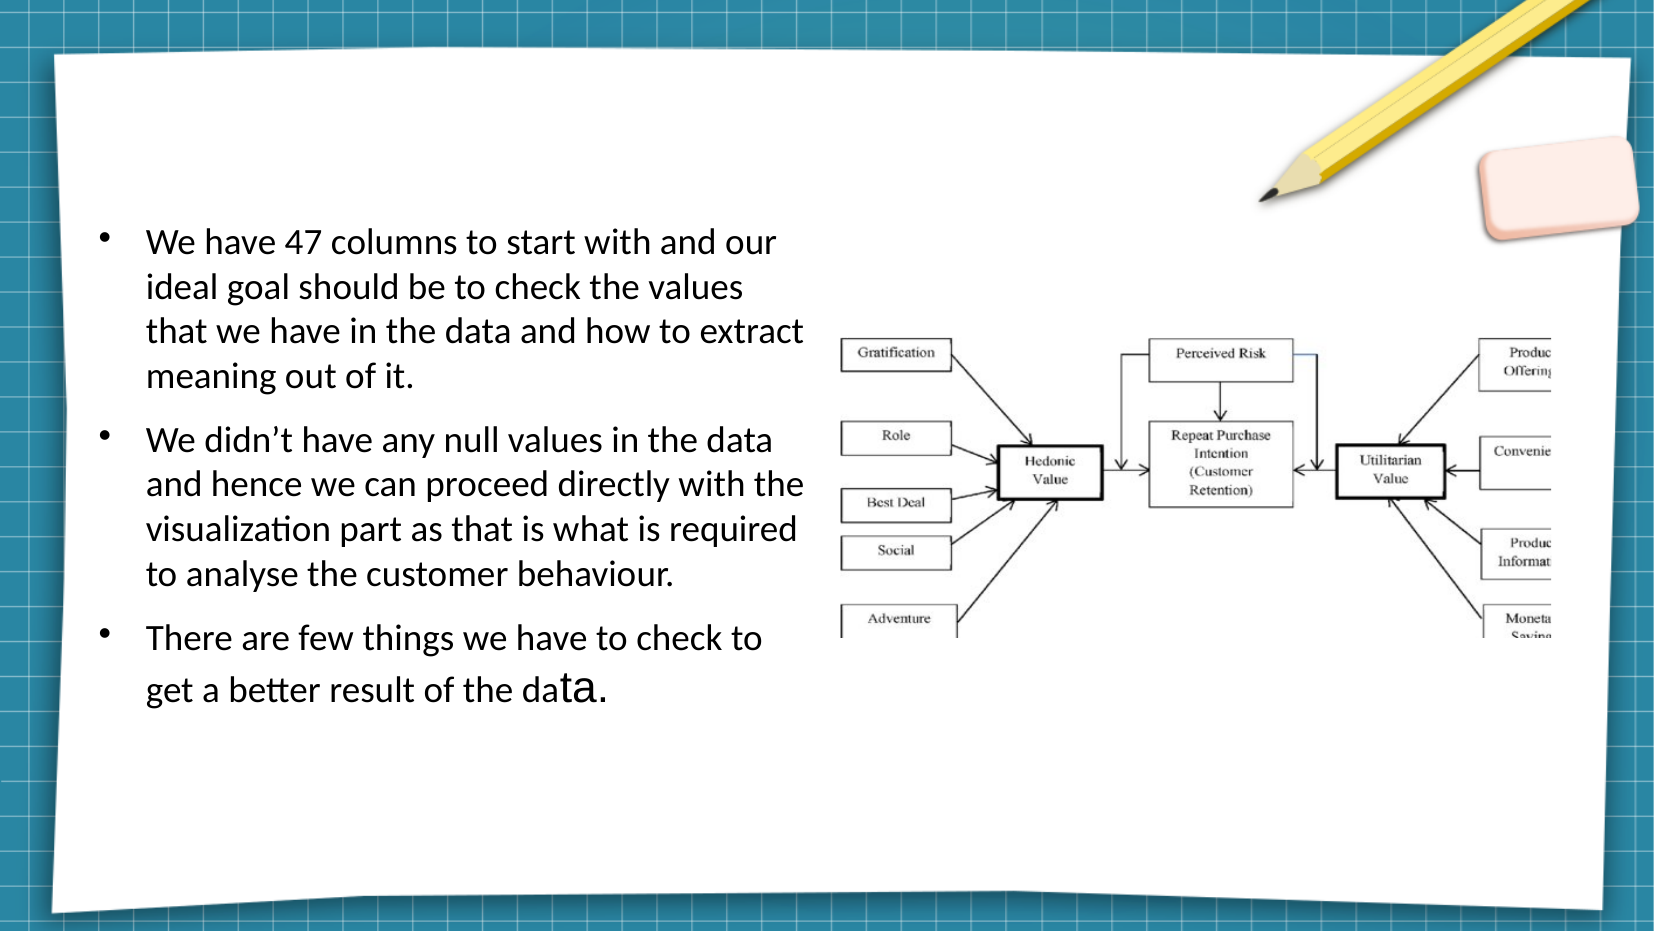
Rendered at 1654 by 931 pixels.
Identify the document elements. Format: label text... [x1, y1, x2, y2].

text_box We have 47 columns to start with and our ideal goal should be to check the values that we have in the data and how to extract meaning out of it. We didn’t have any null values in the data and hence we can proceed directly with the visualization part as that is what is required to analyse the customer behaviour. There are few things we have to check to get a better result of the data. [82, 217, 809, 757]
picture [0, 0, 1654, 931]
text_box [825, 248, 1552, 788]
